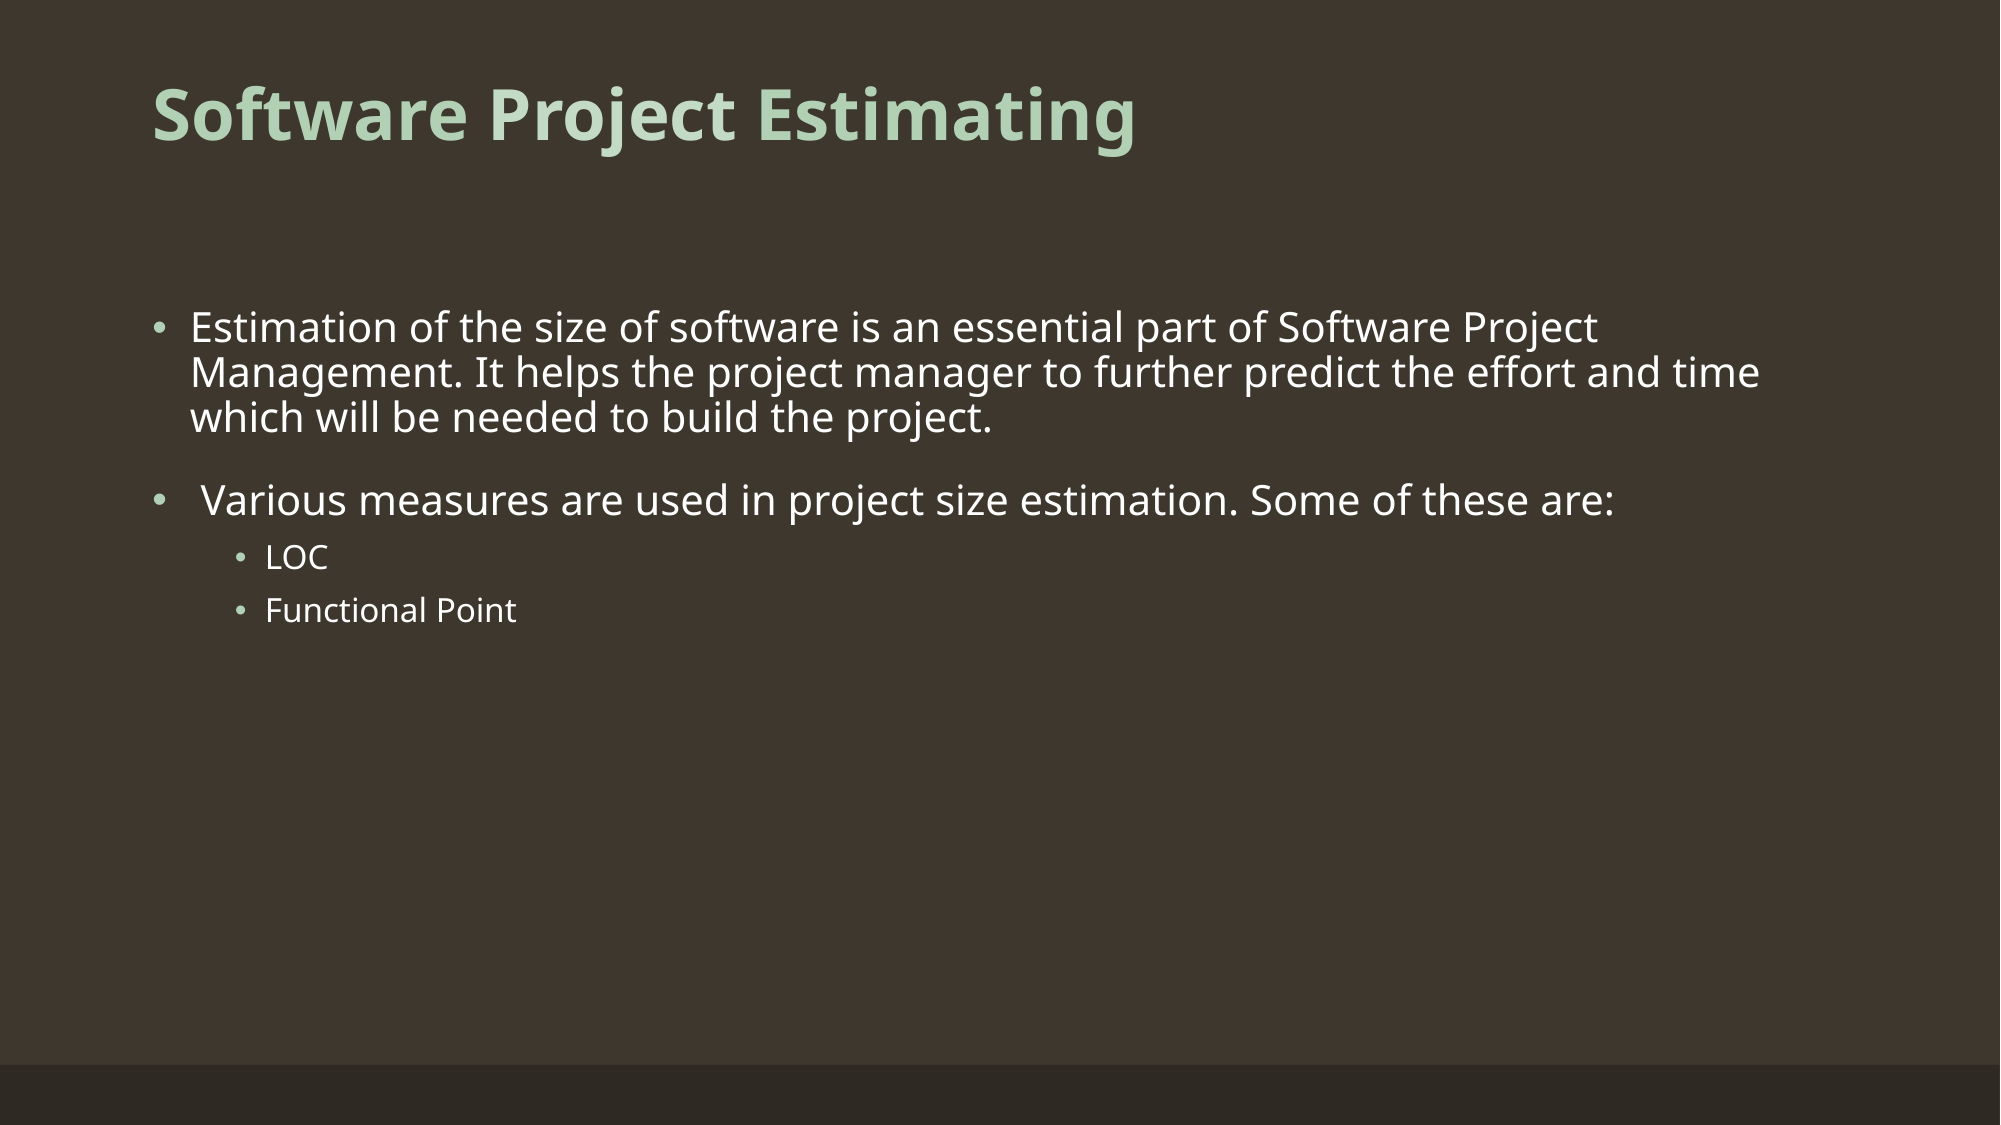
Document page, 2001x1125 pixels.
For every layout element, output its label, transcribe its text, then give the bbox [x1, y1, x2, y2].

title Software Project Estimating [137, 59, 1863, 248]
list Estimation of the size of software is an essential part of Software Project Management. It helps the project manager to further predict the effort and time which will be needed to build the project. Various measures are used in project size estimation. Some of these are: LOC Functional Point [137, 299, 1863, 1014]
